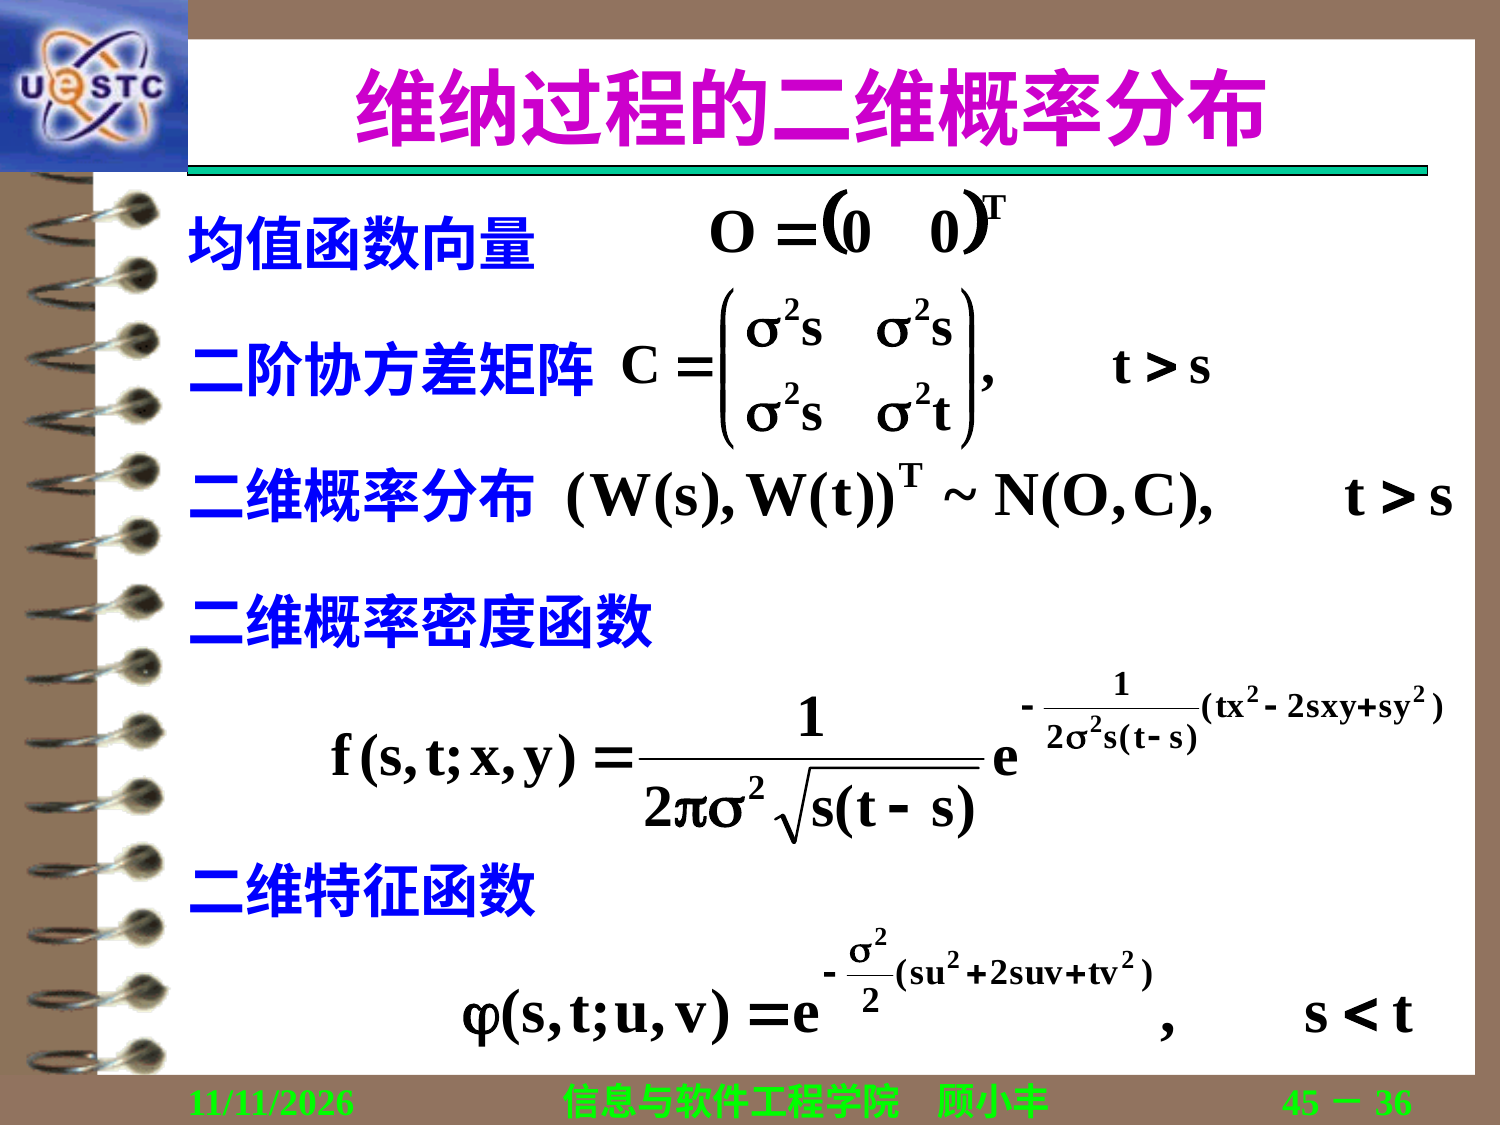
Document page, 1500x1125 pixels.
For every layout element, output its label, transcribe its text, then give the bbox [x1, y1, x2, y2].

title 维纳过程的二维概率分布 [200, 56, 1425, 157]
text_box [612, 279, 1223, 445]
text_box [453, 912, 1427, 1060]
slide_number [187, 1077, 462, 1123]
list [701, 179, 1019, 278]
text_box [557, 447, 1463, 542]
picture [0, 0, 194, 1075]
slide_number 45－36 [1162, 1077, 1413, 1123]
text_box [324, 654, 1453, 856]
list 均值函数向量 二阶协方差矩阵 二维概率分布 二维概率密度函数 二维特征函数 [187, 151, 807, 929]
footer 信息与软件工程学院 顾小丰 [462, 1077, 1151, 1123]
